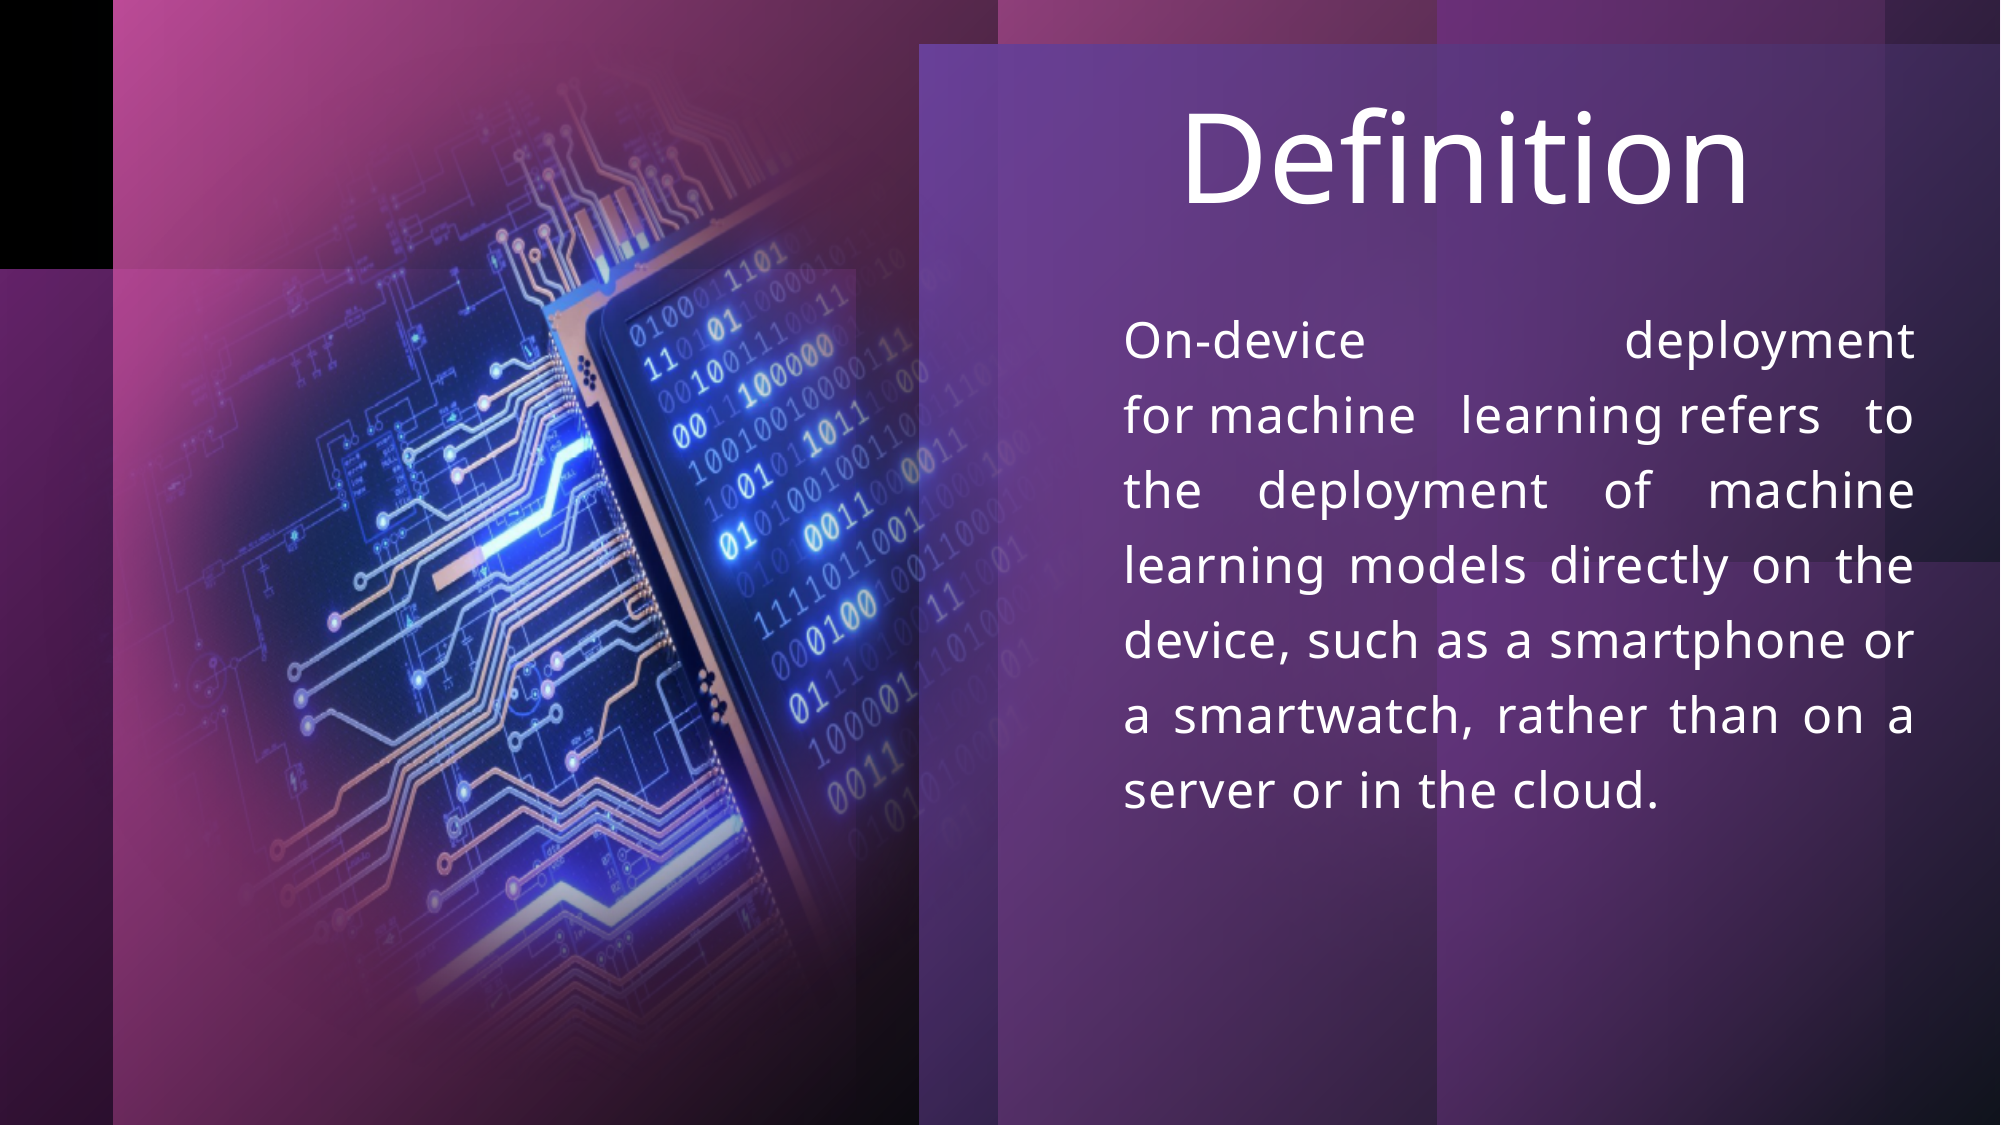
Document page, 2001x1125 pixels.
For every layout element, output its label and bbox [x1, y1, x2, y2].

text_box [1125, 0, 2000, 1125]
picture [0, 0, 1125, 1125]
